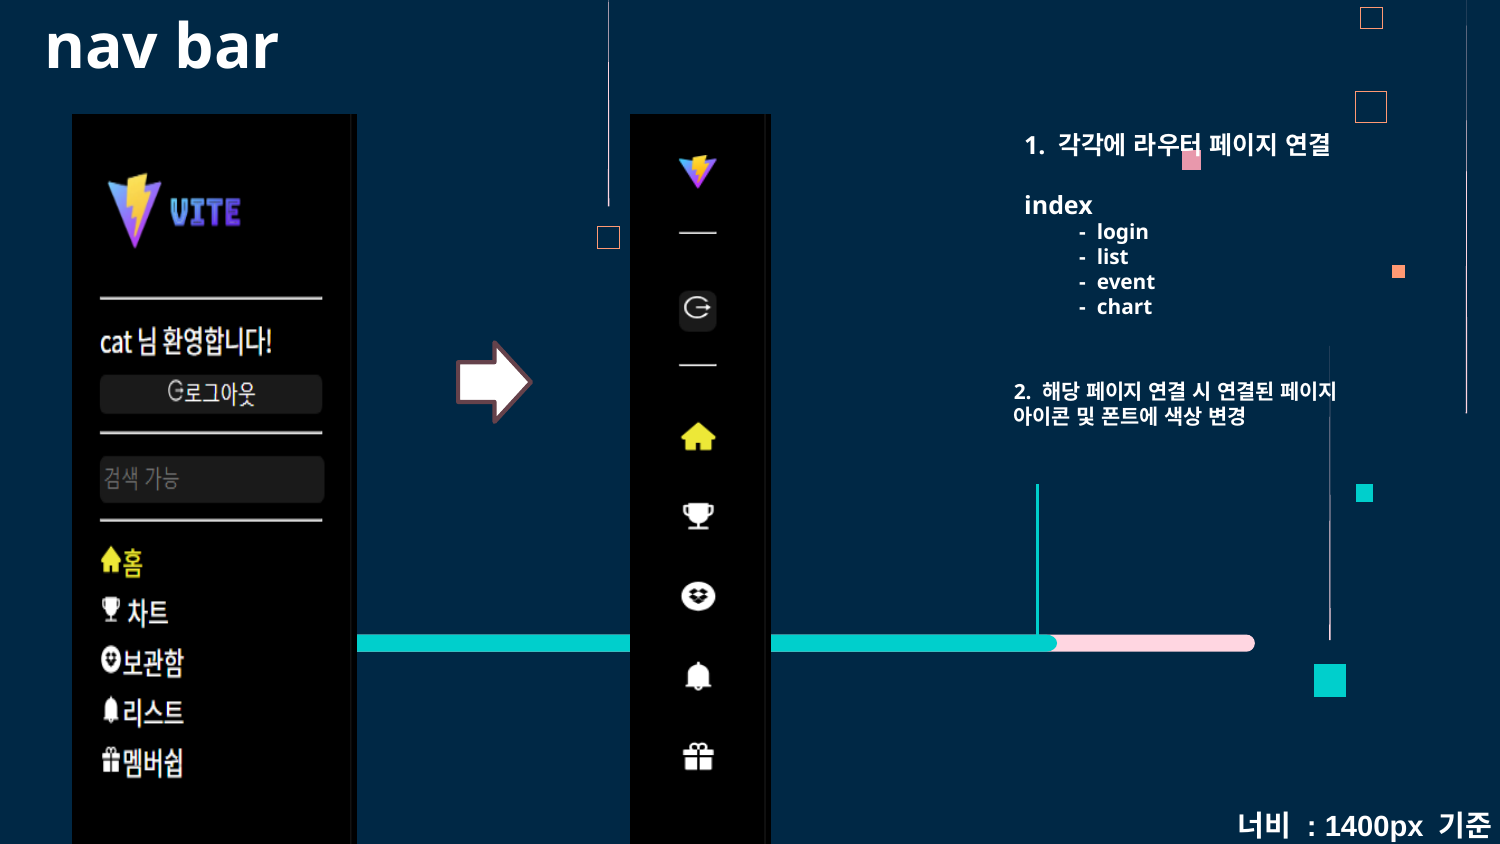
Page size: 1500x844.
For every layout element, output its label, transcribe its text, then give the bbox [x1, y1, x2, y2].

text_box nav bar [29, 0, 366, 96]
text_box 너비 : 1400px 기준 [1222, 799, 1500, 844]
text_box [776, 634, 1058, 652]
picture [72, 113, 358, 844]
text_box 2. 해당 페이지 연결 시 연결된 페이지 아이콘 및 폰트에 색상 변경 [999, 366, 1412, 444]
text_box [363, 634, 625, 652]
text_box [456, 340, 533, 424]
text_box [1049, 634, 1255, 652]
picture [630, 114, 771, 844]
text_box 1. 각각에 라우터 페이지 연결 index - login - list - event - chart [1009, 115, 1373, 334]
